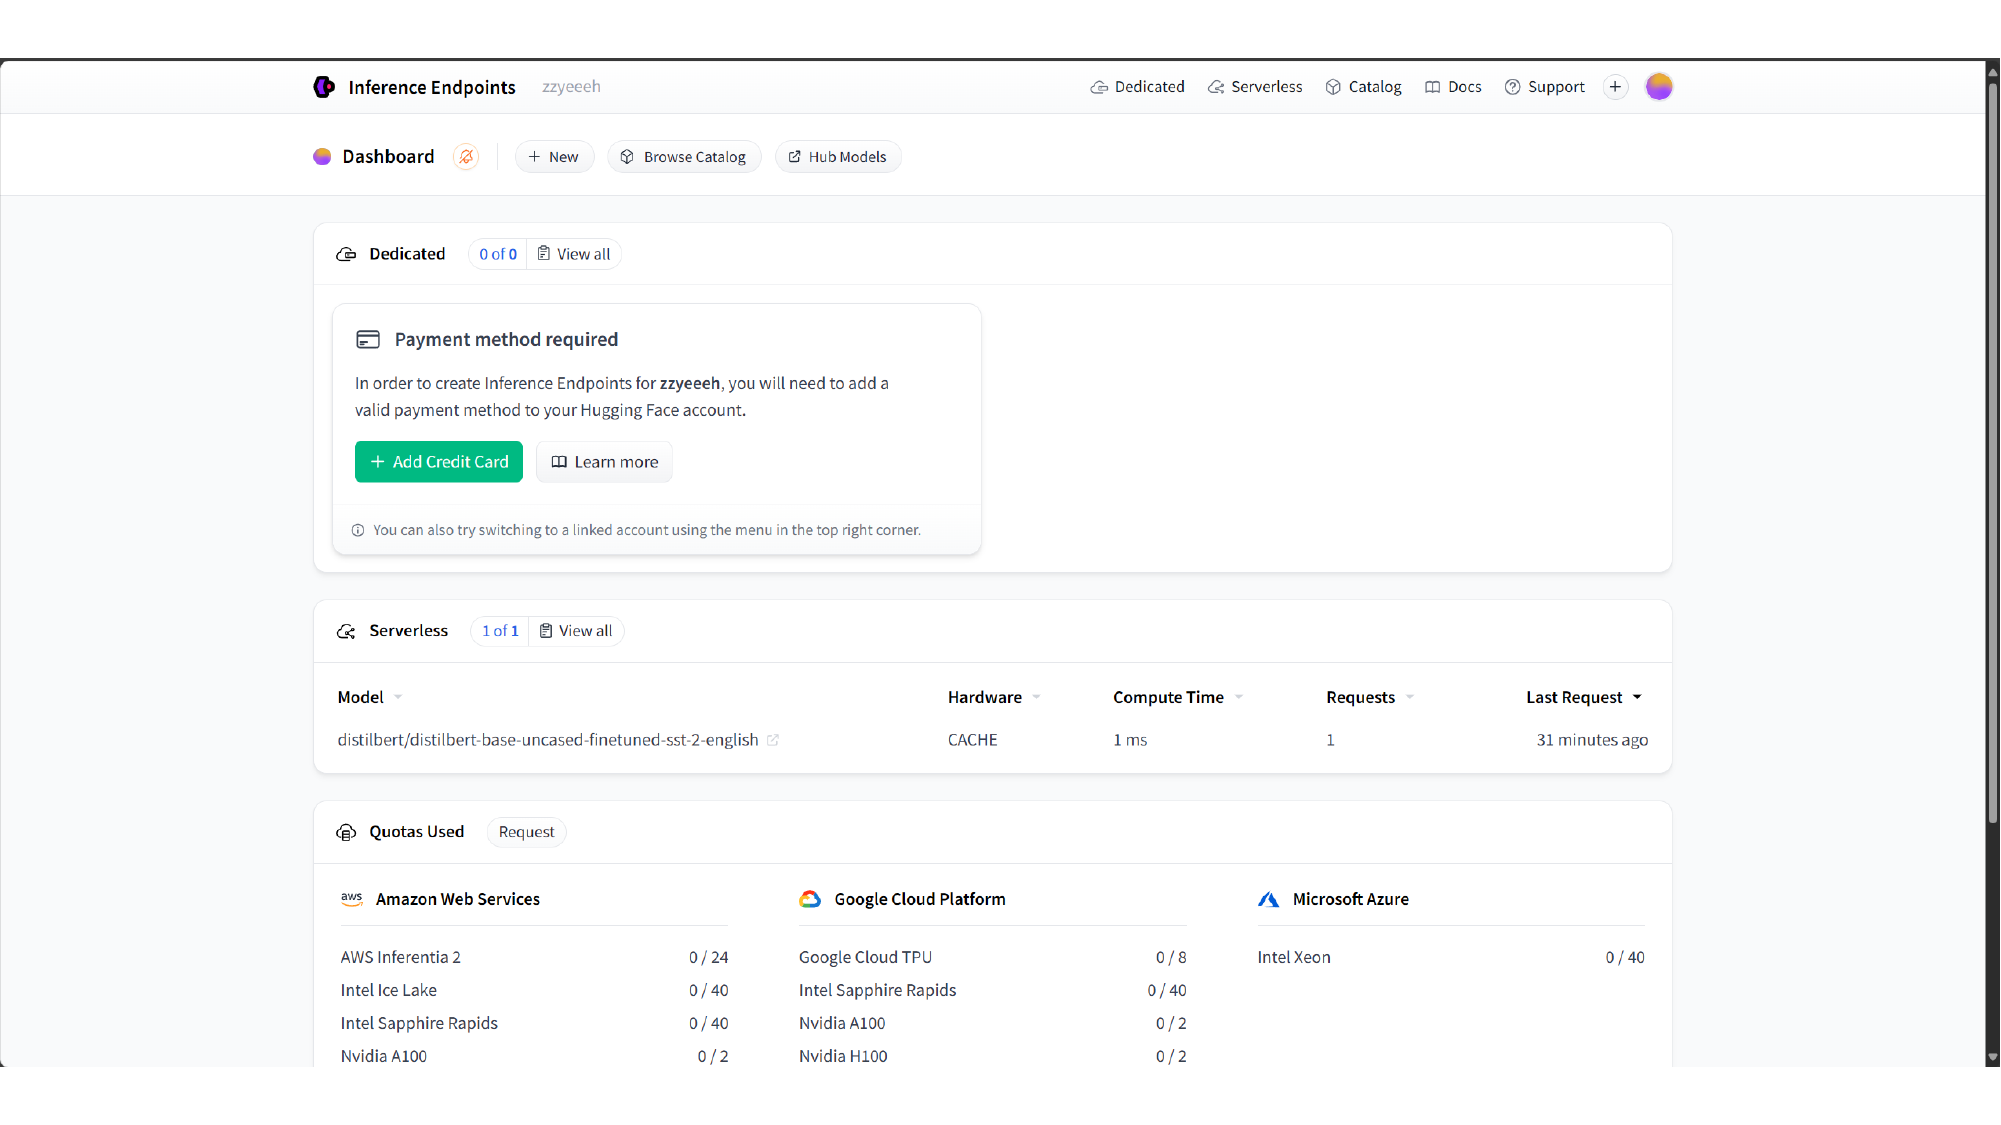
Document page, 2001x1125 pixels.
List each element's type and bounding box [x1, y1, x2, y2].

picture [0, 57, 2000, 1067]
